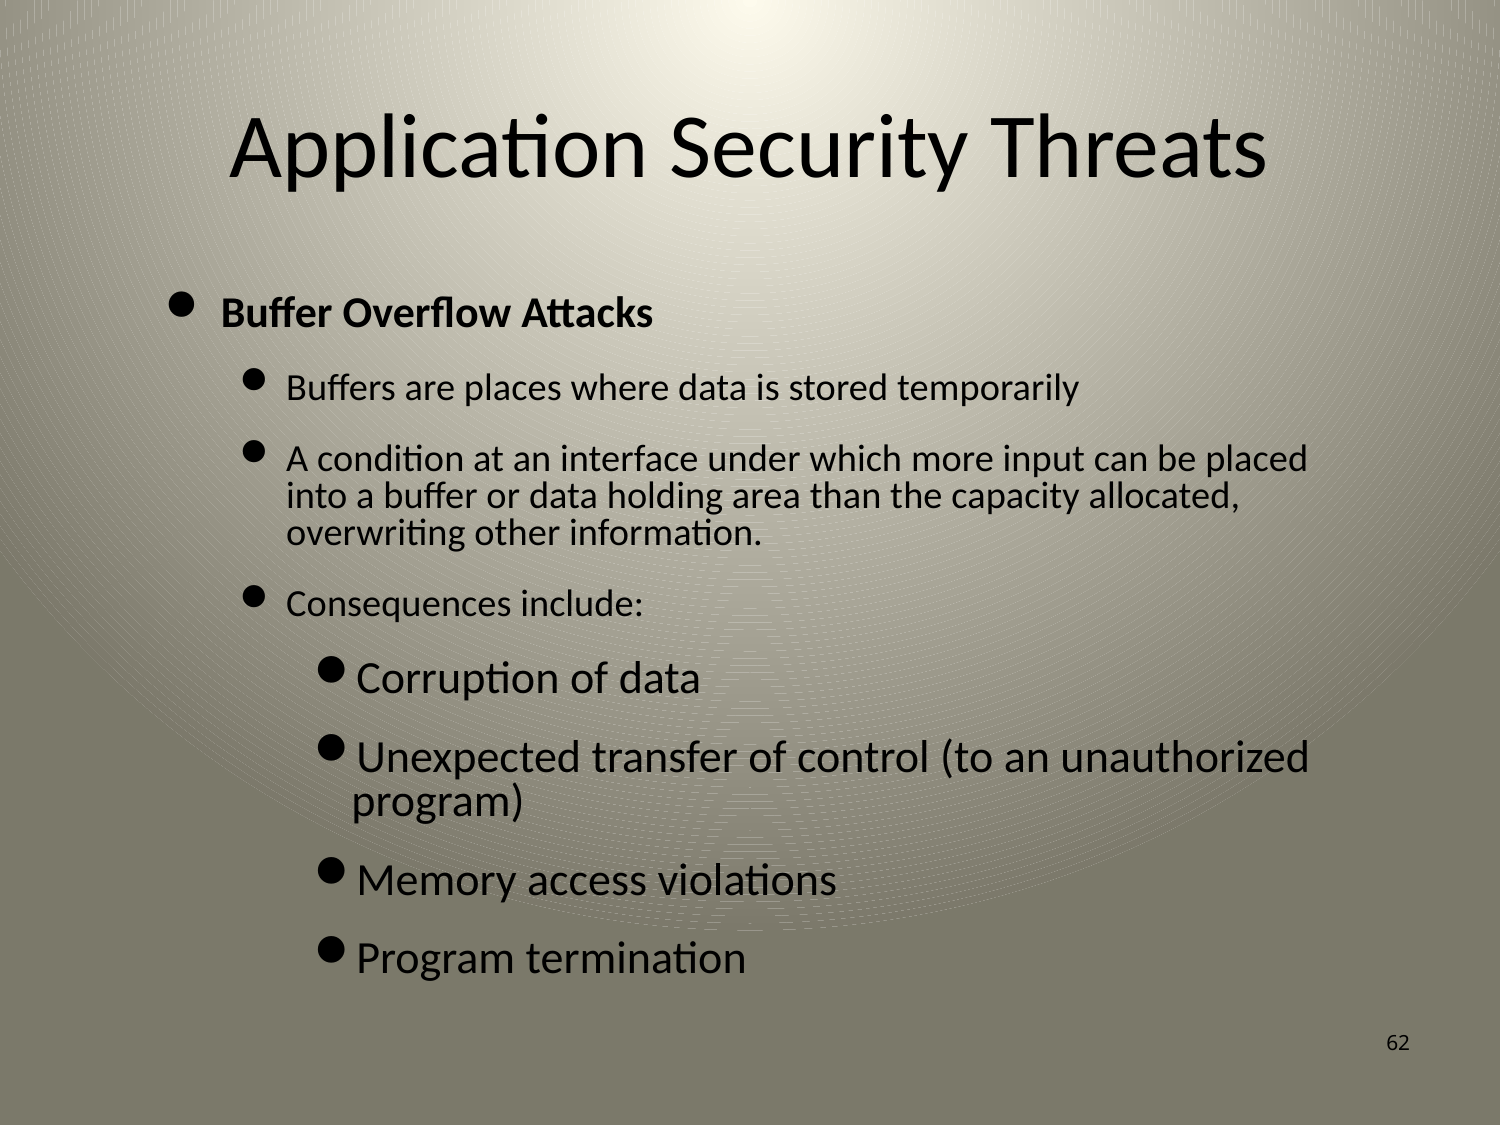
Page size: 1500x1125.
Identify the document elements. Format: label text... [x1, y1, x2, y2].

list Buffer Overflow Attacks Buffers are places where data is stored temporarily A condition at an interface under which more input can be placed into a buffer or data holding area than the capacity allocated, overwriting other information. Consequences include: Corruption of data Unexpected transfer of control (to an unauthorized program) Memory access violations Program termination [150, 286, 1350, 993]
title Application Security Threats [150, 37, 1350, 245]
slide_number 62 [1074, 1021, 1425, 1067]
